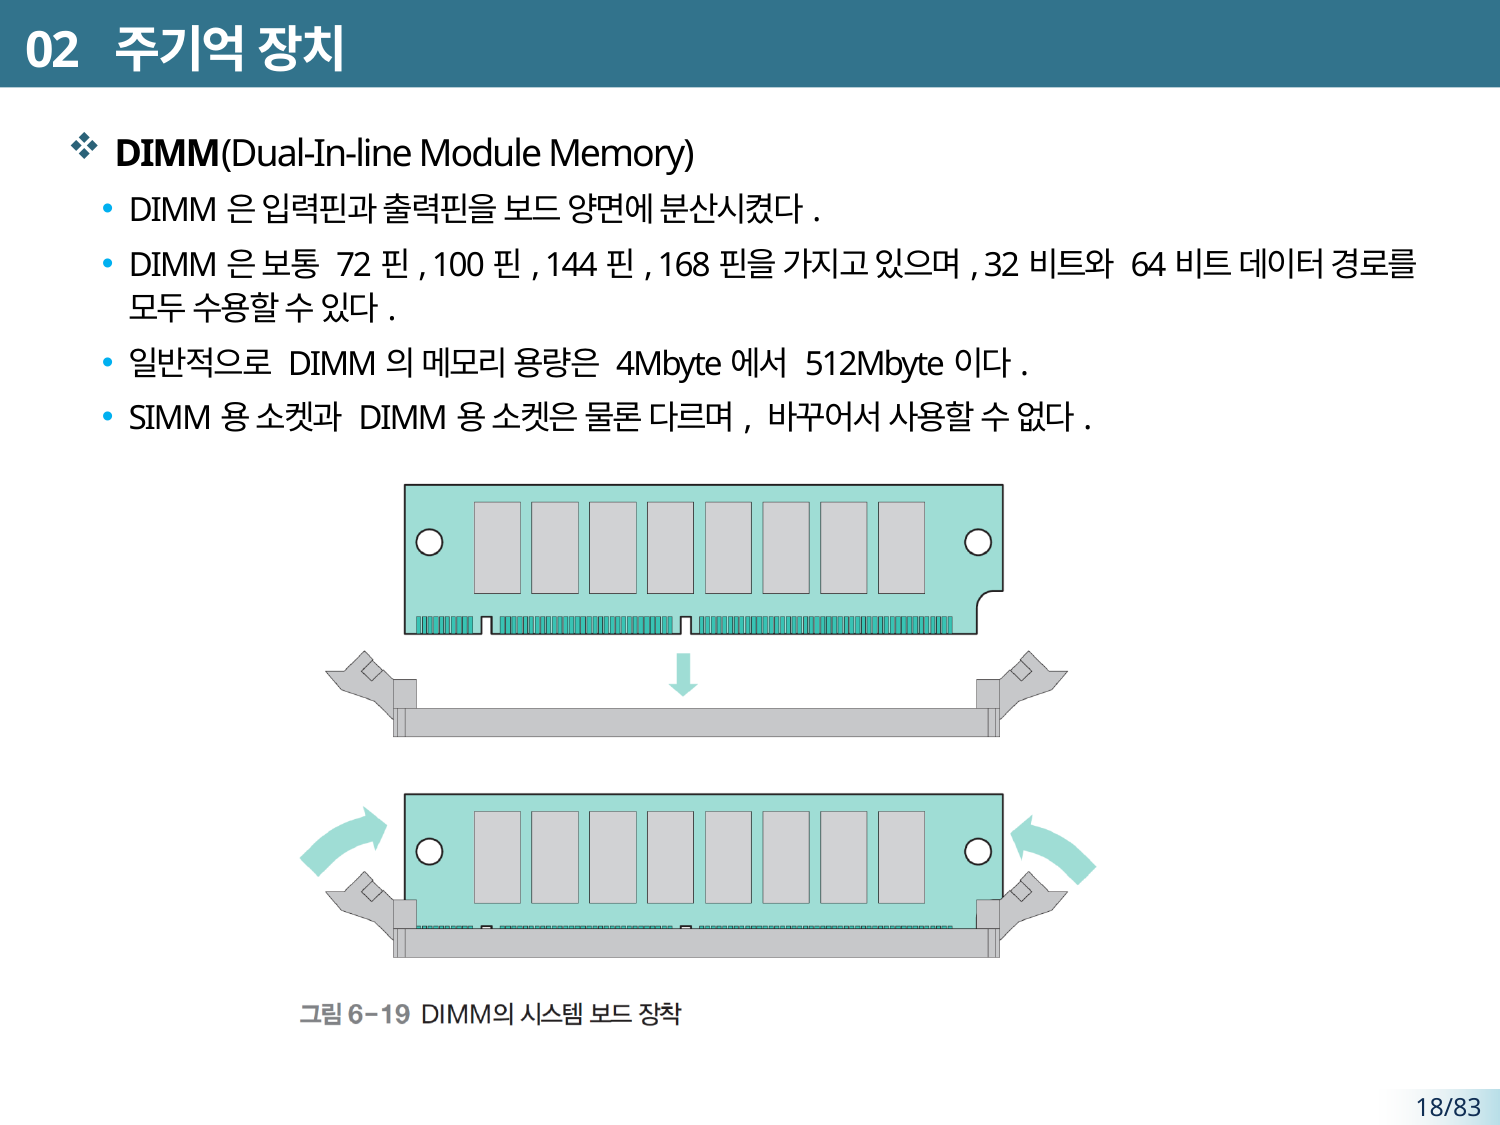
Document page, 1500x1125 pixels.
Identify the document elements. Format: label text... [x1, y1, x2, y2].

picture [294, 479, 1099, 1038]
title 02 주기억 장치 [10, 8, 1288, 87]
list DIMM(Dual-In-line Module Memory) DIMM은 입력핀과 출력핀을 보드 양면에 분산시켰다. DIMM은 보통 72핀, 100핀, 144핀, 168핀을 가지고 있으며, 32비트와 64비트 데이터 경로를 모두 수용할 수 있다. 일반적으로 DIMM의 메모리 용량은 4Mbyte에서 512Mbyte이다. SIMM용 소켓과 DIMM용 소켓은 물론 다르며, 바꾸어서 사용할 수 없다. [10, 116, 1481, 1047]
